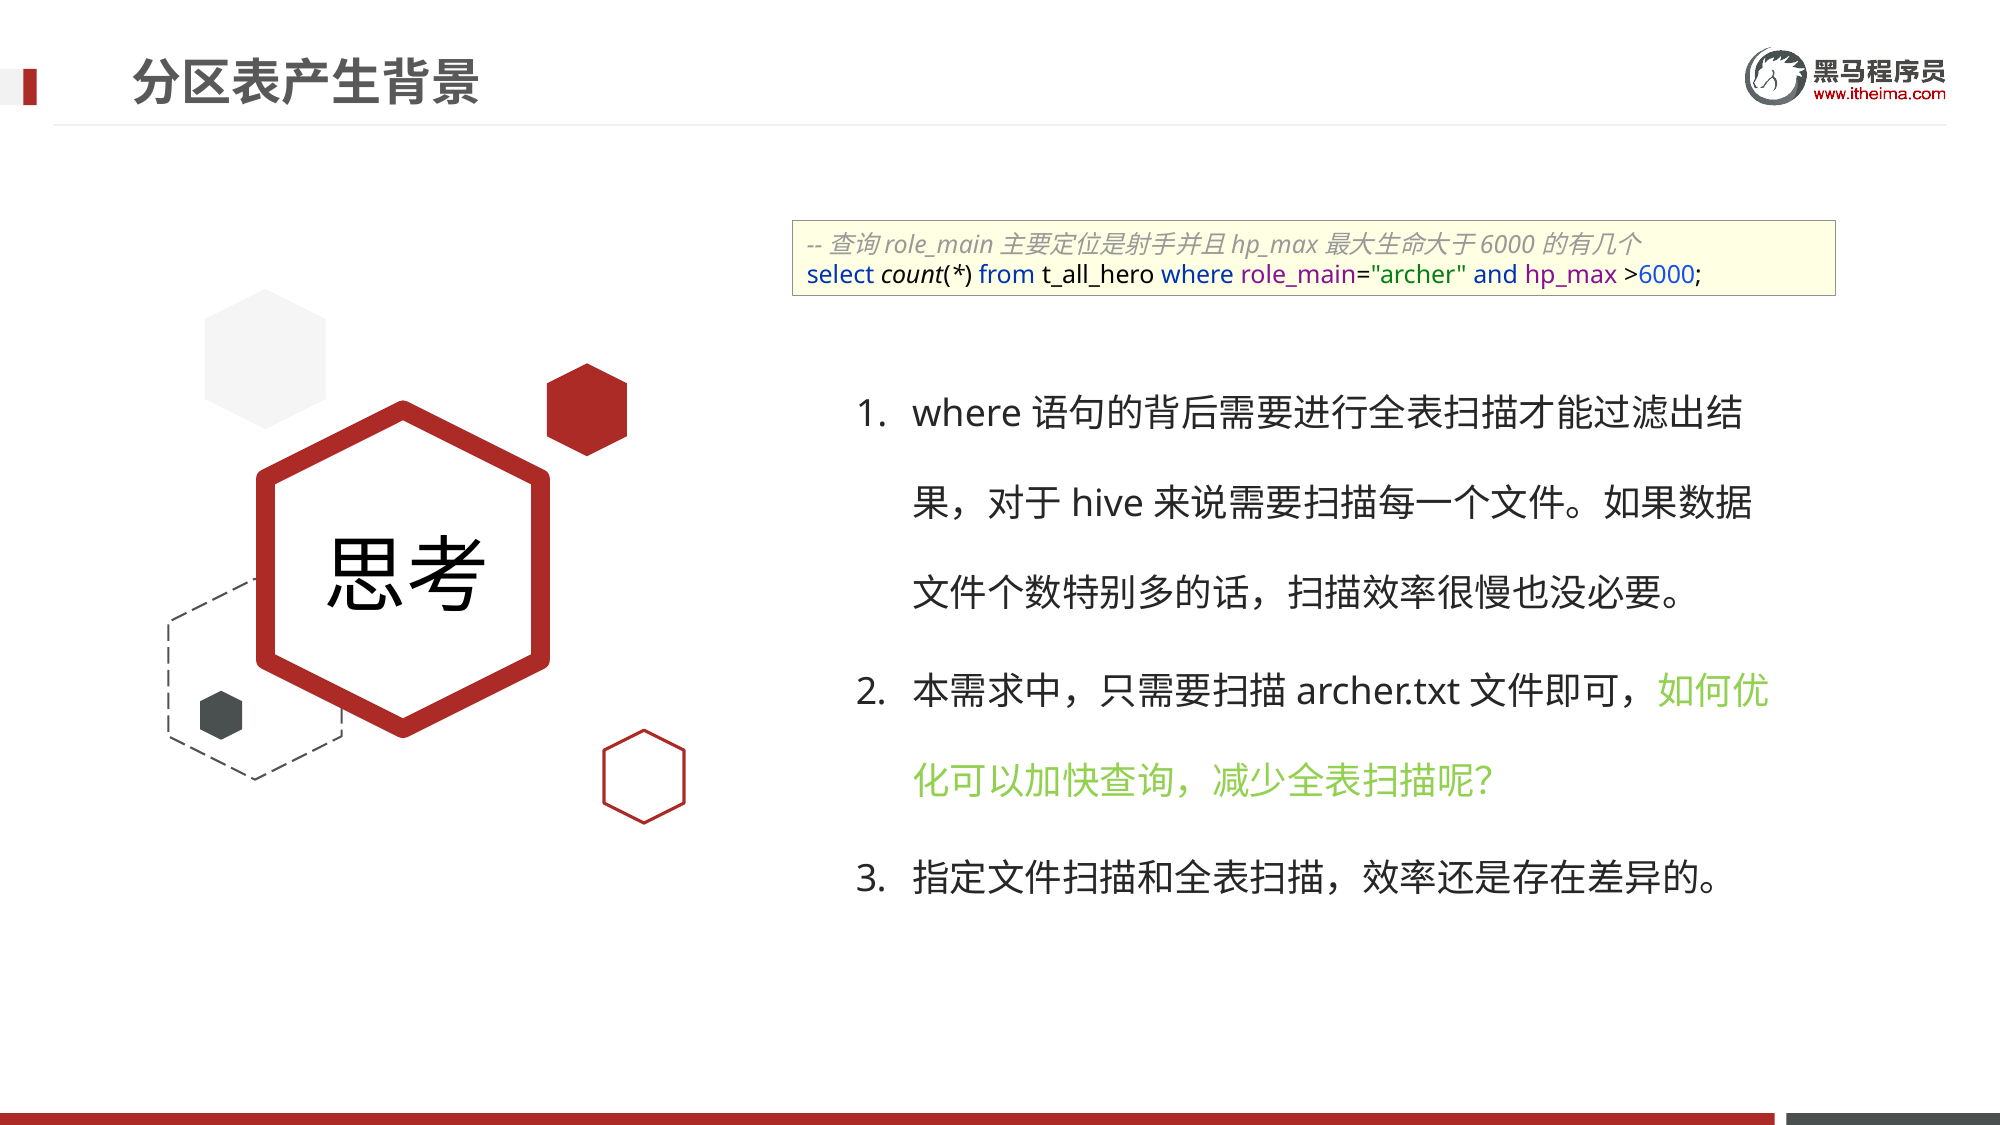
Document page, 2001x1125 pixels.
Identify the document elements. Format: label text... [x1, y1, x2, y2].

list where语句的背后需要进行全表扫描才能过滤出结果，对于hive来说需要扫描每一个文件。如果数据文件个数特别多的话，扫描效率很慢也没必要。 本需求中，只需要扫描archer.txt文件即可，如何优化可以加快查询，减少全表扫描呢？ 指定文件扫描和全表扫描，效率还是存在差异的。 [841, 296, 1786, 1009]
title 分区表产生背景 [116, 38, 1556, 124]
text_box --查询role_main主要定位是射手并且hp_max最大生命大于6000的有几个 select count(*) from t_all_hero where role_main="archer" and hp_max >6000; [792, 220, 1835, 296]
picture [1744, 46, 1946, 106]
